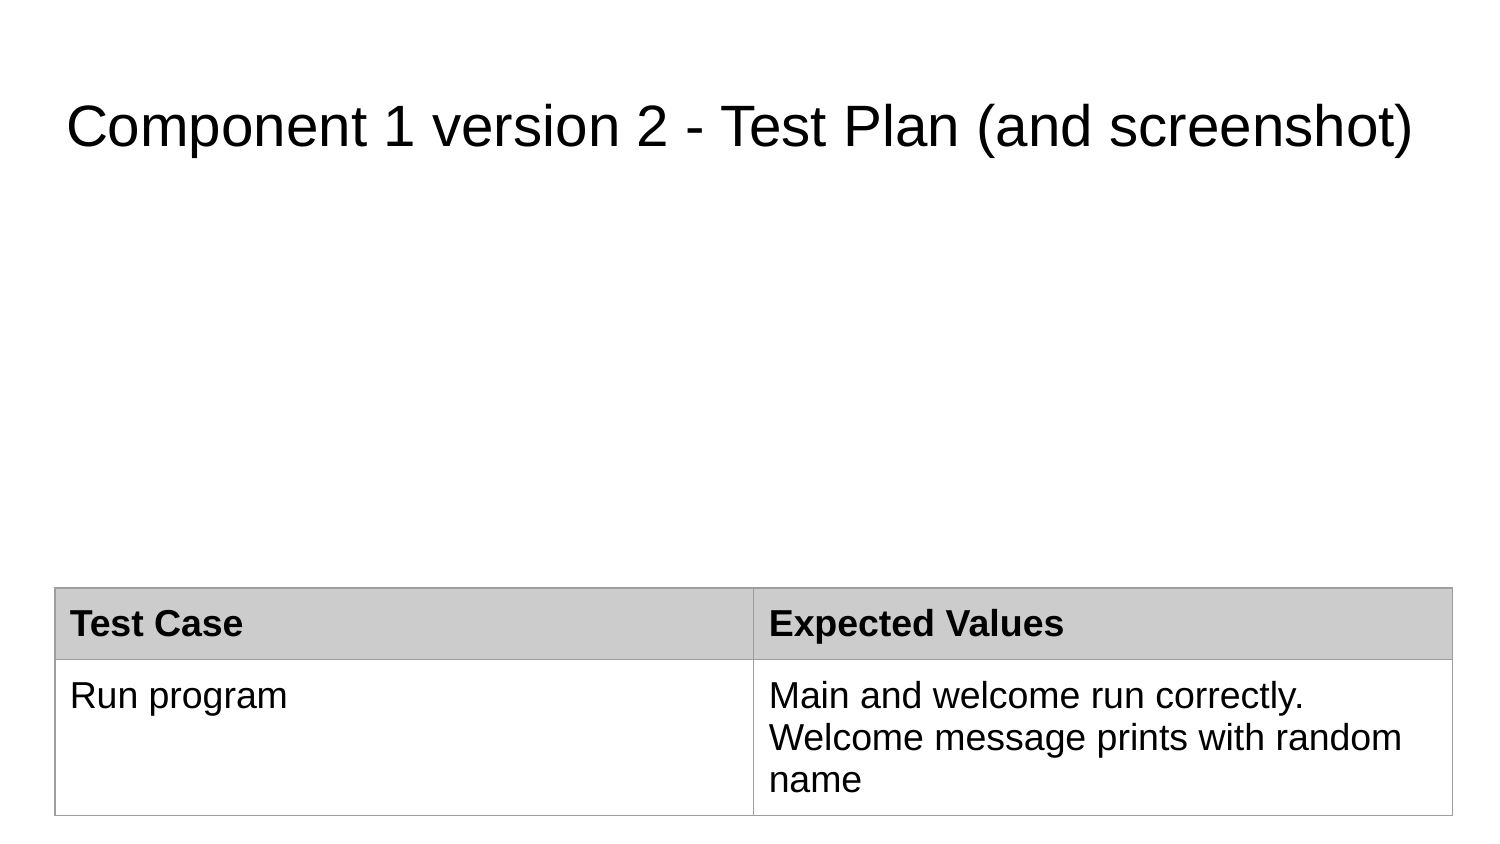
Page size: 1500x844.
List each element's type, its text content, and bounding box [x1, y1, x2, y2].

title Component 1 version 2 - Test Plan (and screenshot) [51, 72, 1449, 167]
table_cell Run program [56, 660, 753, 815]
table_cell Main and welcome run correctly. Welcome message prints with random name [754, 660, 1452, 815]
table_header Test Case [56, 589, 753, 659]
table_header Expected Values [754, 589, 1452, 659]
